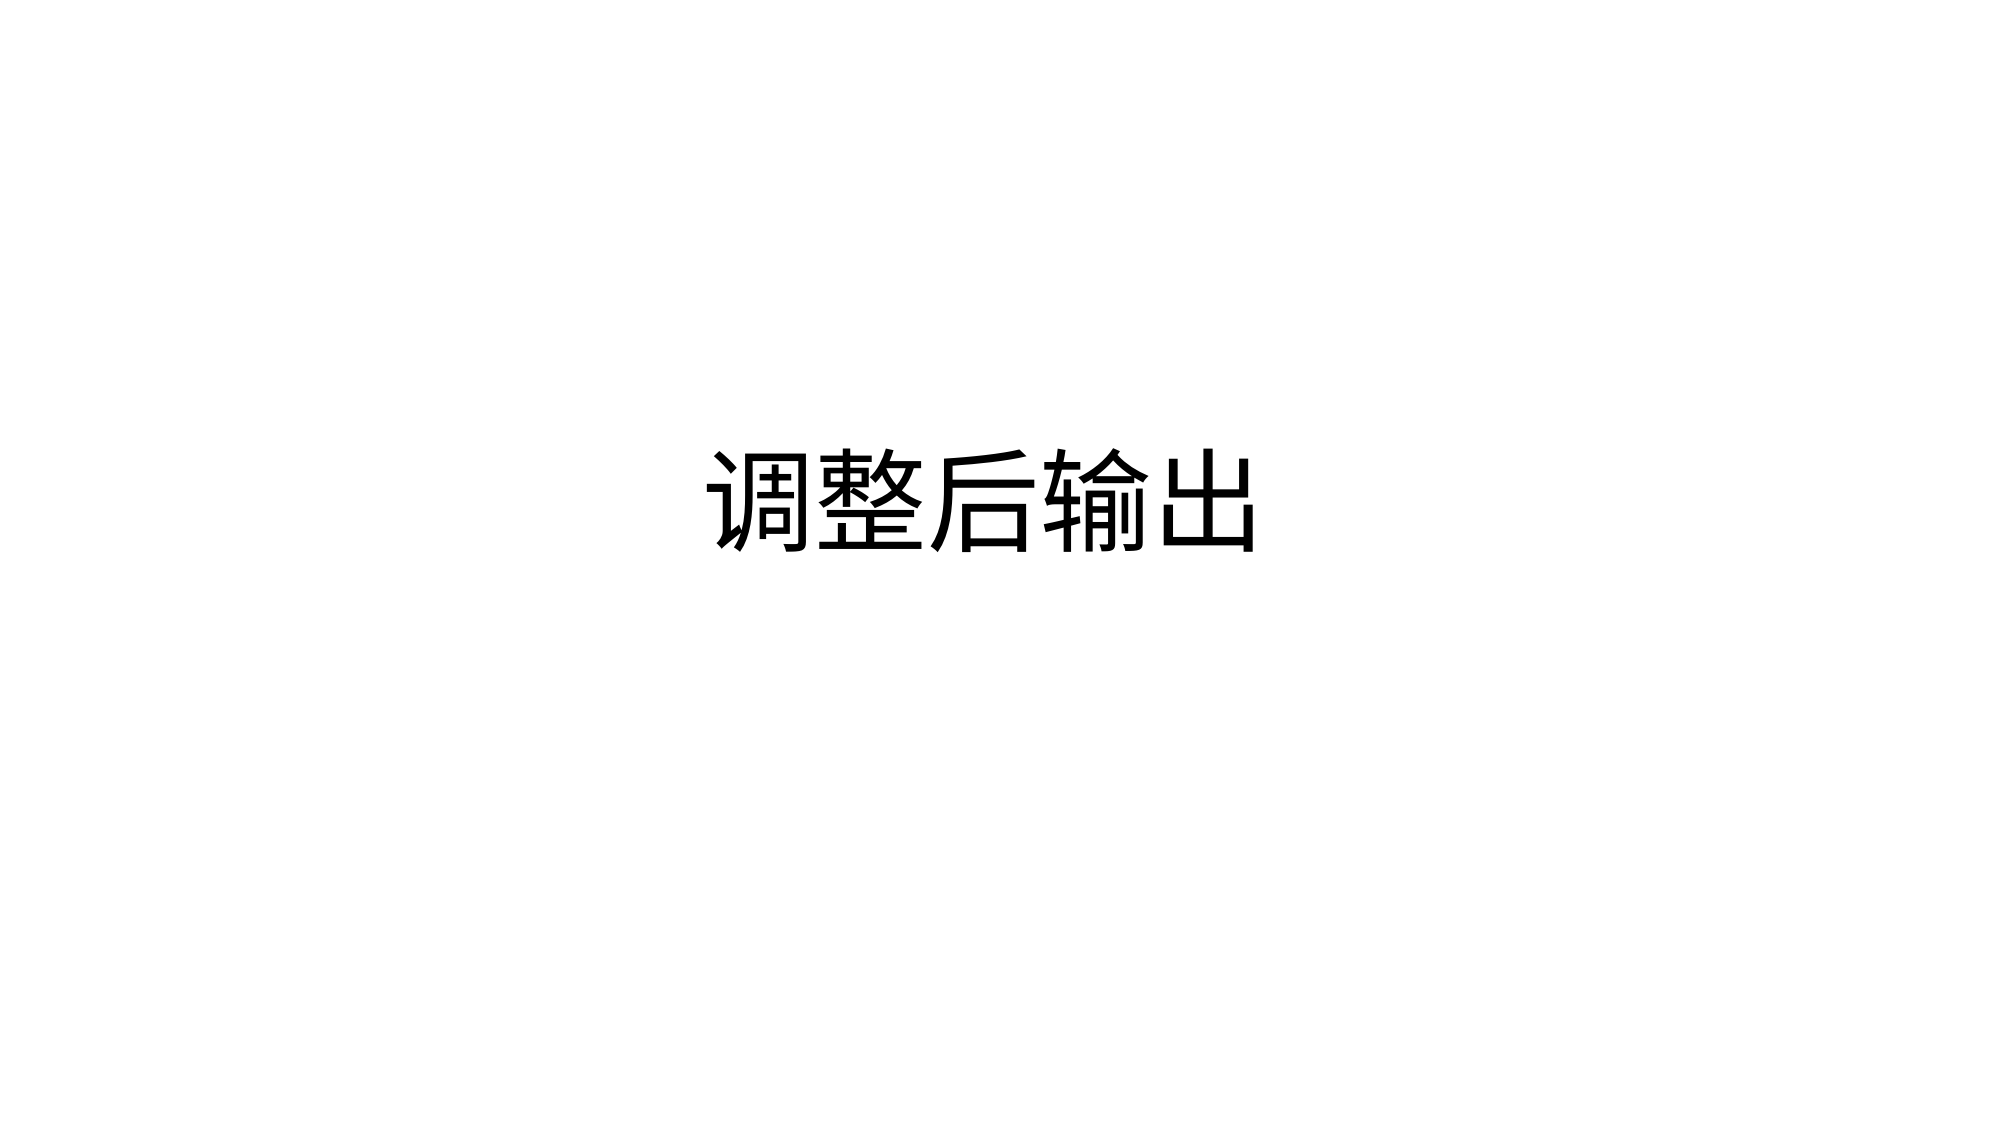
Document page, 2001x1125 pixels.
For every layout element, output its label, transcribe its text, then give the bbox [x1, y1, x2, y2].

text_box 调整后输出 [687, 423, 1611, 573]
